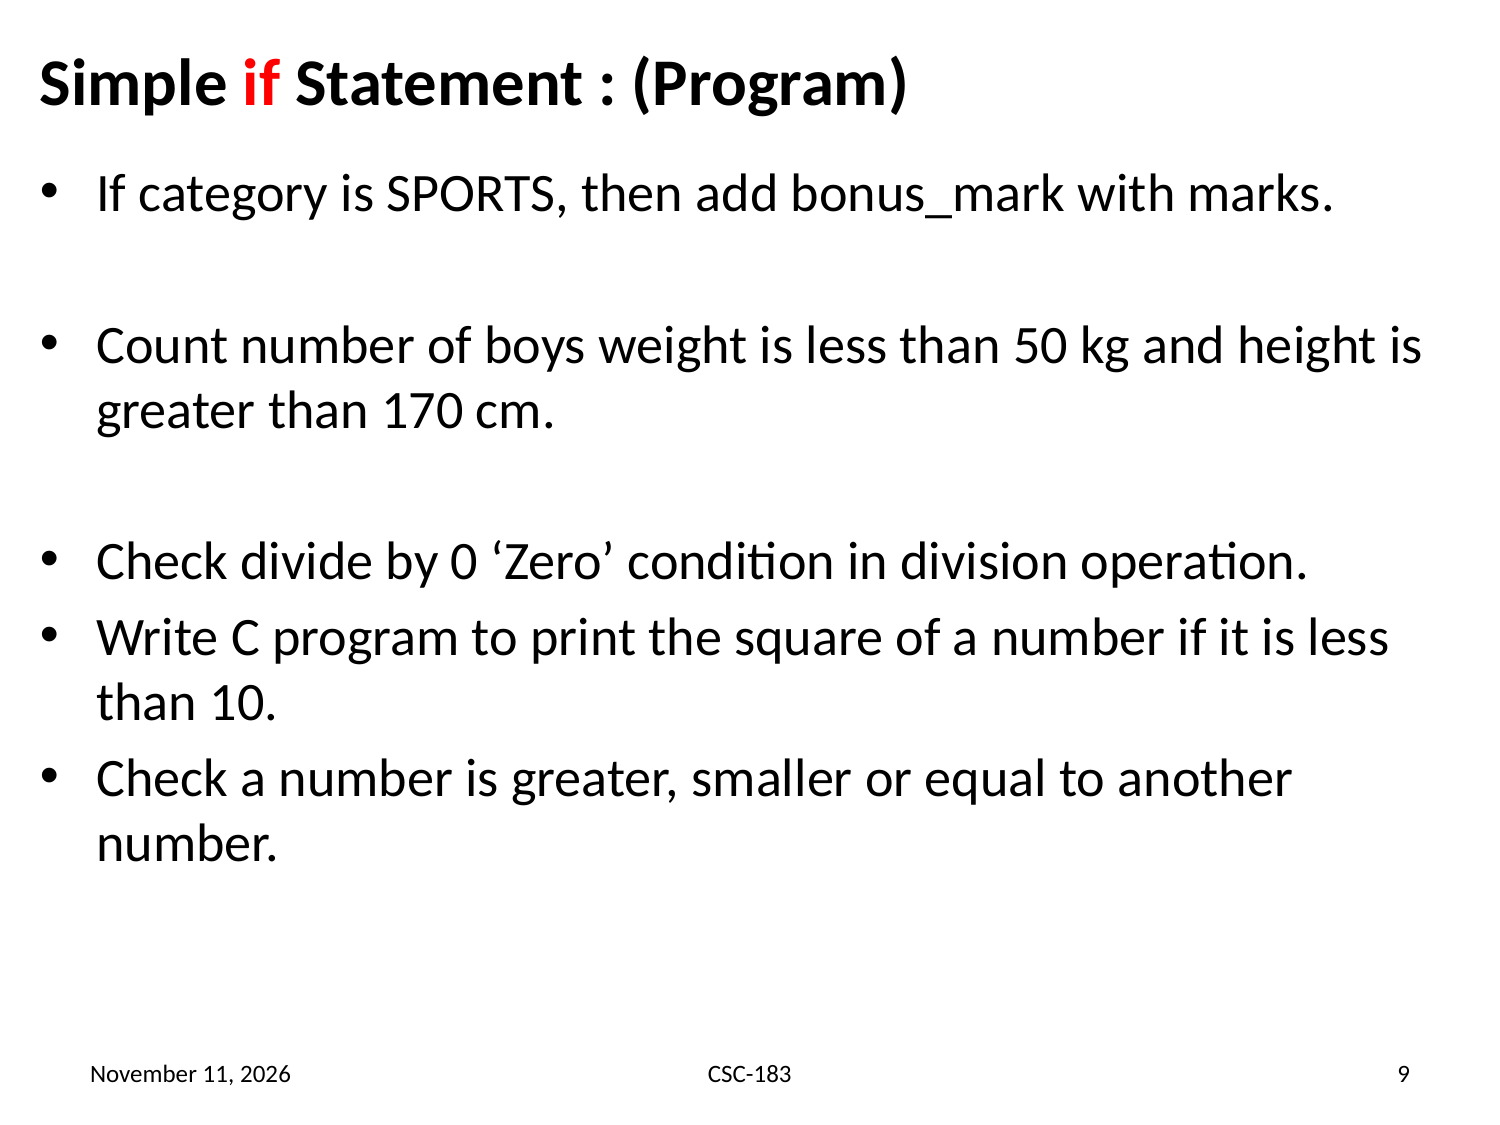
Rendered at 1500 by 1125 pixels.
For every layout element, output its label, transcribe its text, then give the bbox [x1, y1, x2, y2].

title Simple if Statement : (Program) [24, 32, 1475, 125]
list If category is SPORTS, then add bonus_mark with marks. Count number of boys weight is less than 50 kg and height is greater than 170 cm. Check divide by 0 ‘Zero’ condition in division operation. Write C program to print the square of a number if it is less than 10. Check a number is greater, smaller or equal to another number. [24, 149, 1475, 1038]
slide_number 9 [1074, 1042, 1425, 1103]
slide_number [75, 1042, 425, 1103]
footer CSC-183 [512, 1042, 988, 1103]
